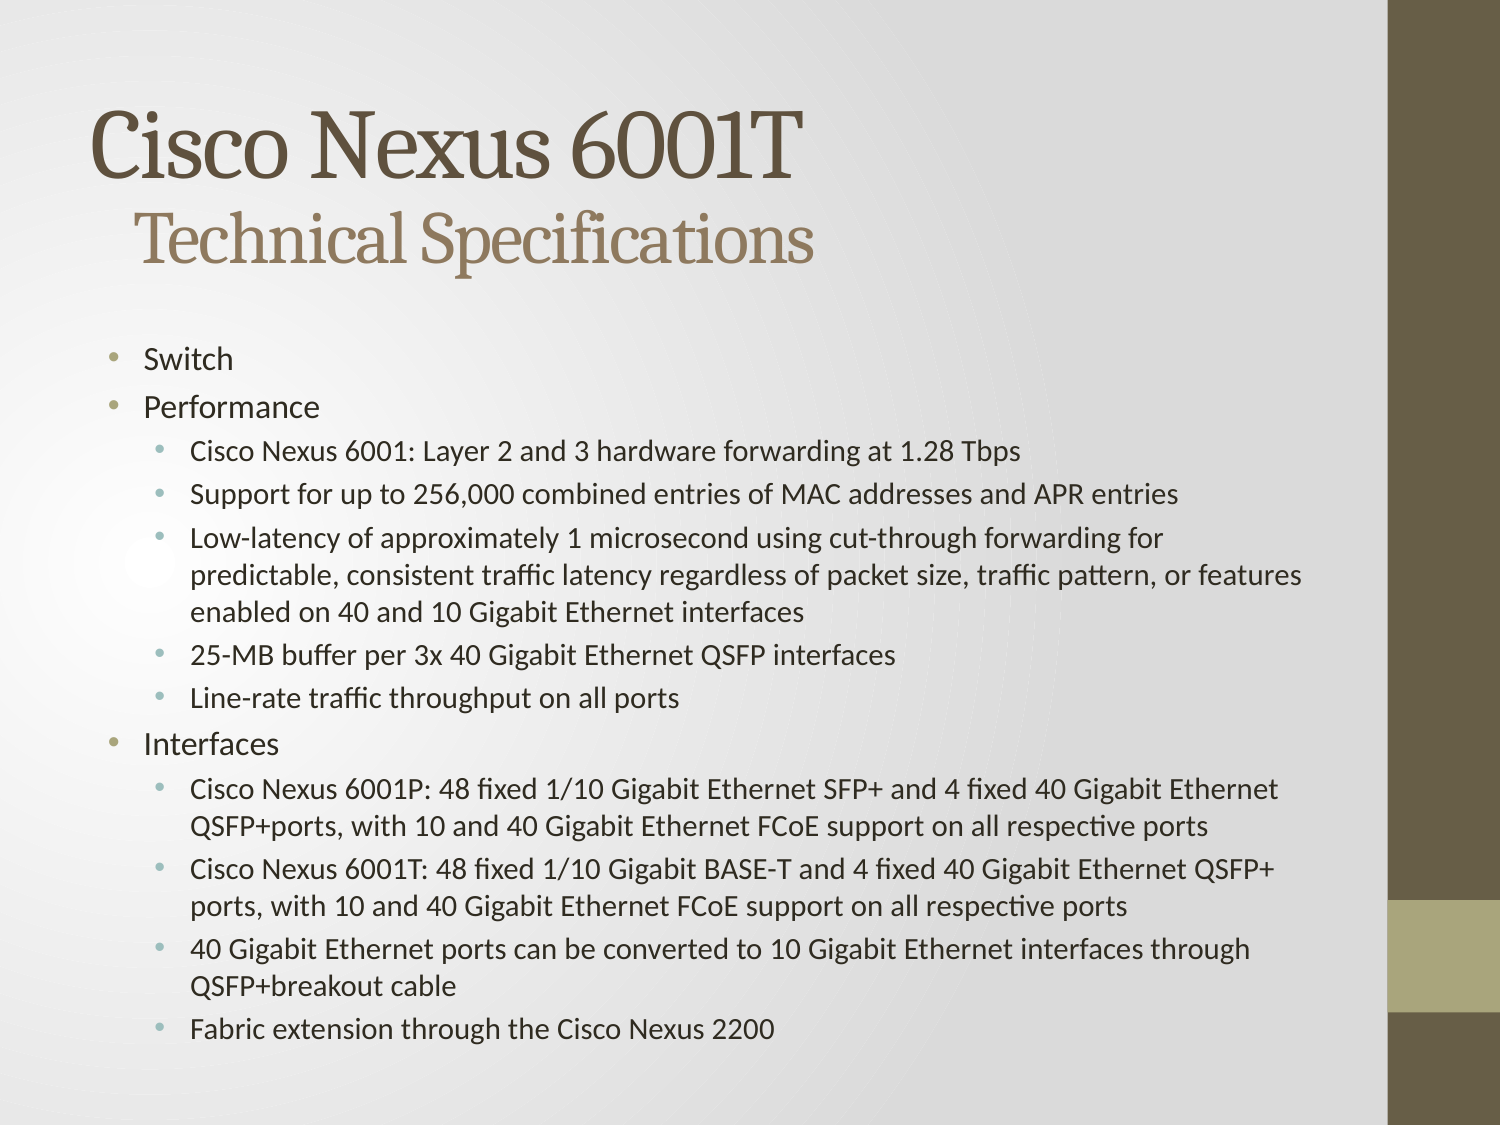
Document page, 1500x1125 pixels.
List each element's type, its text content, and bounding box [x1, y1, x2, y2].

text_box Technical Specifications [118, 157, 1375, 310]
list Switch Performance Cisco Nexus 6001: Layer 2 and 3 hardware forwarding at 1.28 Tbps Support for up to 256,000 combined entries of MAC addresses and APR entries Low-latency of approximately 1 microsecond using cut-through forwarding for predictable, consistent traffic latency regardless of packet size, traffic pattern, or features enabled on 40 and 10 Gigabit Ethernet interfaces 25-MB buffer per 3x 40 Gigabit Ethernet QSFP interfaces Line-rate traffic throughput on all ports Interfaces Cisco Nexus 6001P: 48 fixed 1/10 Gigabit Ethernet SFP+ and 4 fixed 40 Gigabit Ethernet QSFP+ports, with 10 and 40 Gigabit Ethernet FCoE support on all respective ports Cisco Nexus 6001T: 48 fixed 1/10 Gigabit BASE-T and 4 fixed 40 Gigabit Ethernet QSFP+ ports, with 10 and 40 Gigabit Ethernet FCoE support on all respective ports 40 Gigabit Ethernet ports can be converted to 10 Gigabit Ethernet interfaces through QSFP+breakout cable Fabric extension through the Cisco Nexus 2200 [75, 329, 1325, 1070]
title Cisco Nexus 6001T [75, 45, 1325, 233]
